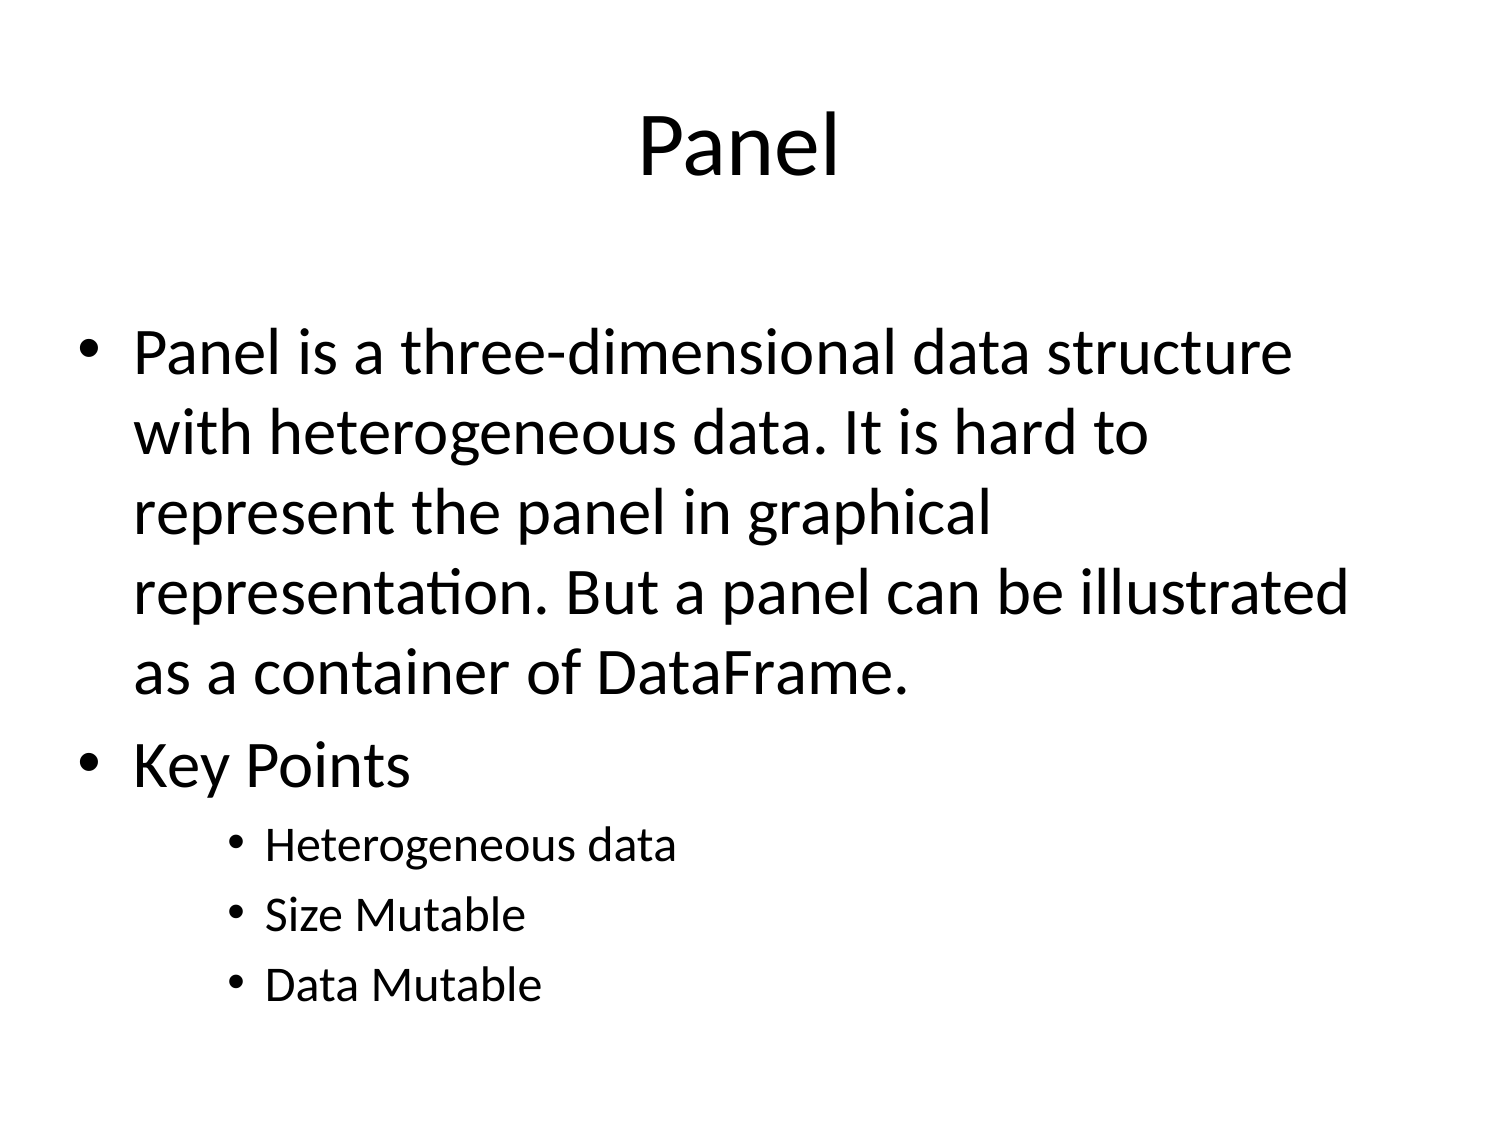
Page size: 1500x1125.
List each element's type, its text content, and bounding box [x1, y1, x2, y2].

list Panel is a three-dimensional data structure with heterogeneous data. It is hard to represent the panel in graphical representation. But a panel can be illustrated as a container of DataFrame. Key Points Heterogeneous data Size Mutable Data Mutable [62, 299, 1413, 1043]
title Panel [75, 45, 1425, 233]
